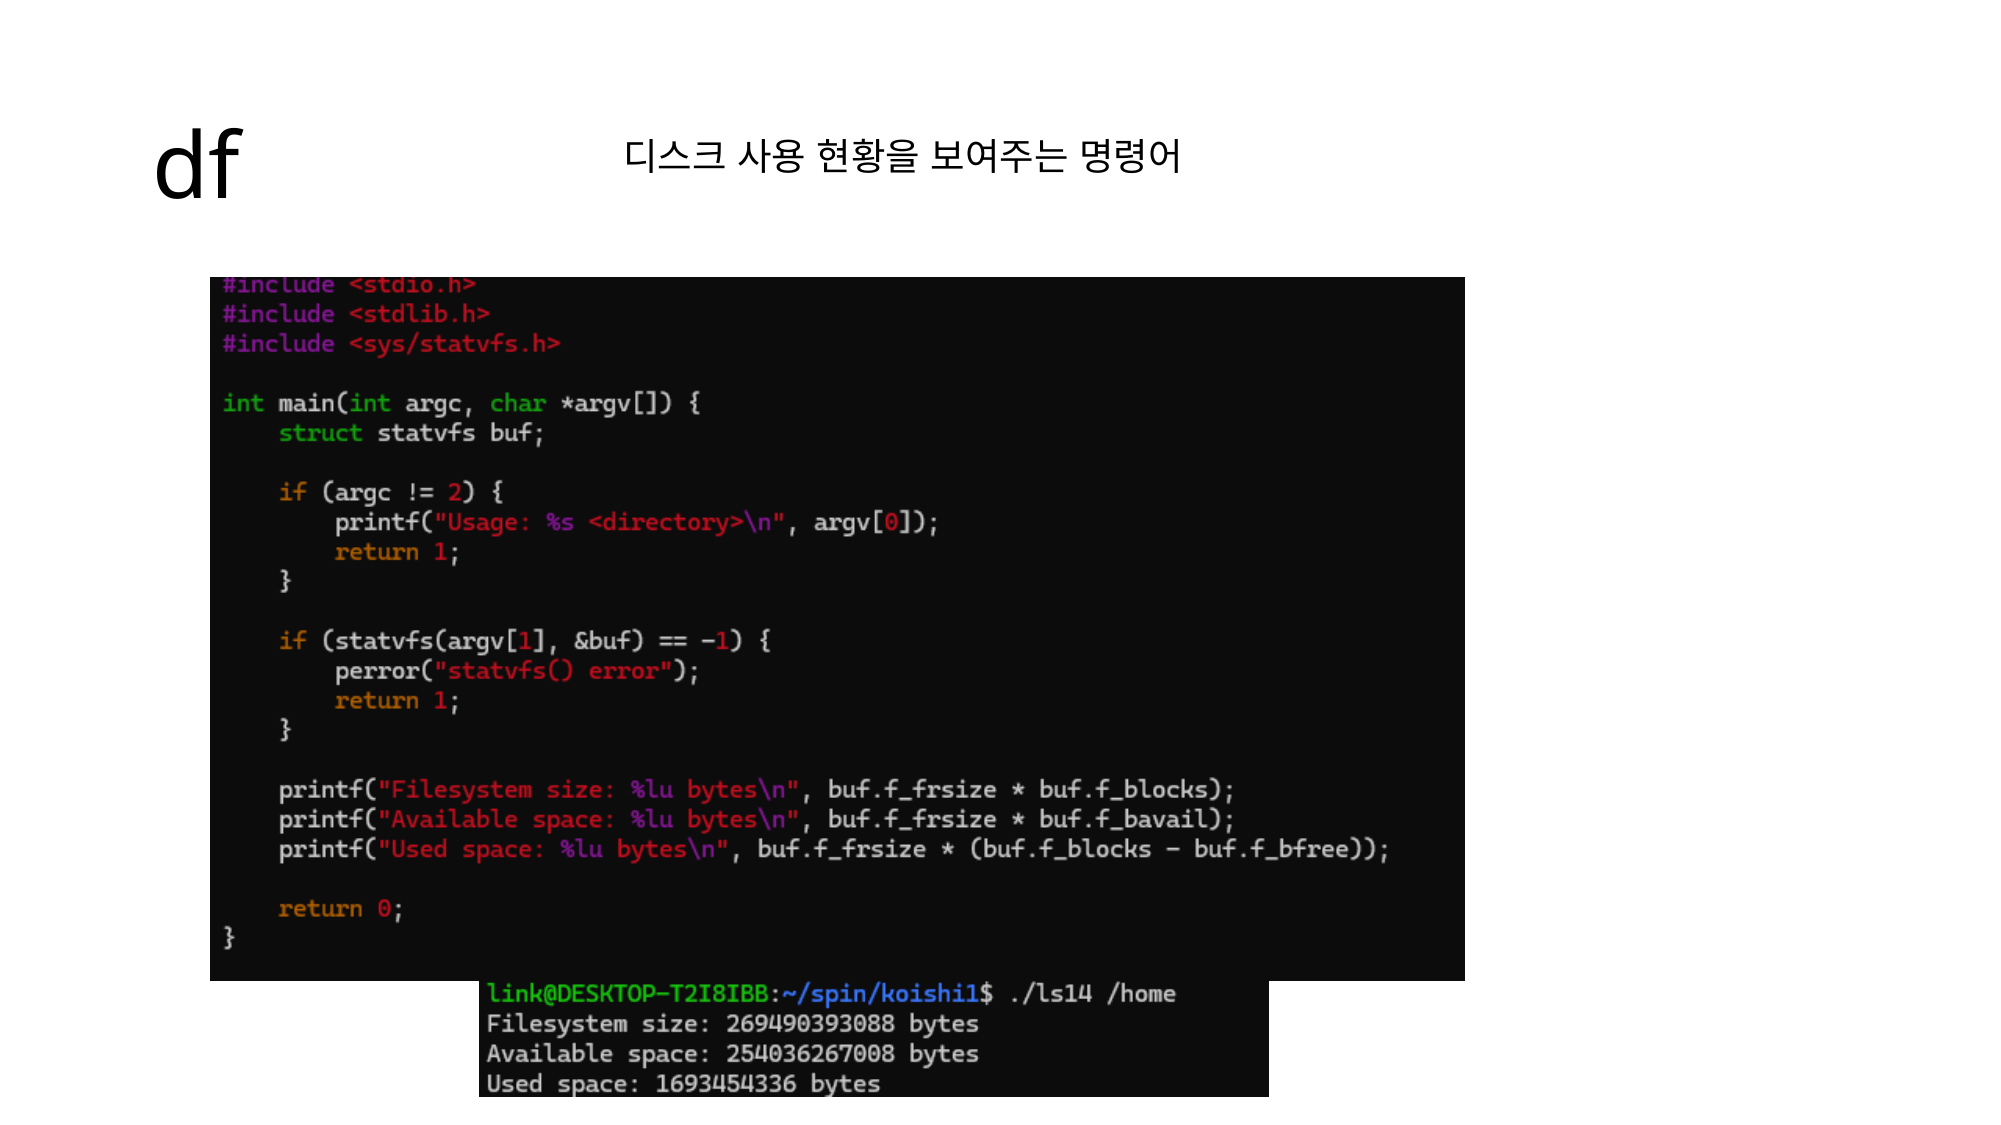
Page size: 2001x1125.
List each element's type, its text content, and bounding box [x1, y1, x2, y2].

title df [137, 59, 1863, 278]
text_box 디스크 사용 현황을 보여주는 명령어 [608, 126, 1405, 186]
picture [210, 277, 1465, 1097]
